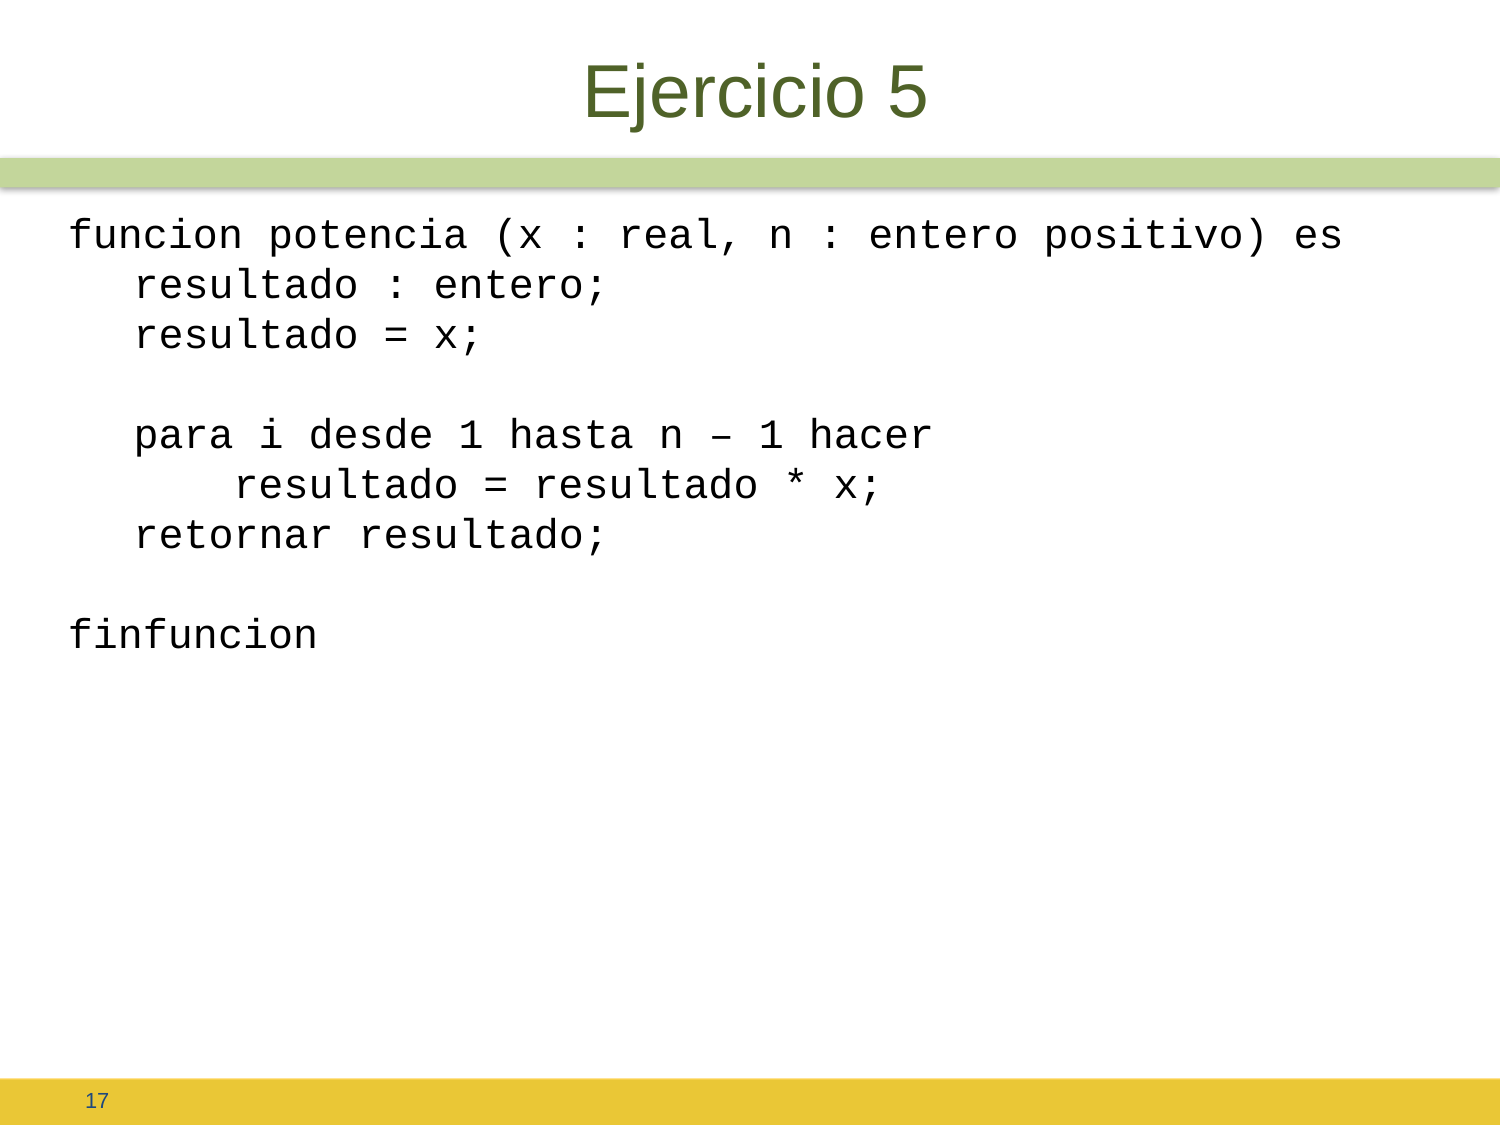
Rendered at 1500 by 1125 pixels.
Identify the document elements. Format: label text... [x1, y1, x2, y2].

list funcion potencia (x : real, n : entero positivo) es resultado : entero; resultado = x; para i desde 1 hasta n – 1 hacer resultado = resultado * x; retornar resultado; finfuncion [53, 199, 1459, 1056]
title Ejercicio 5 [52, 34, 1460, 141]
